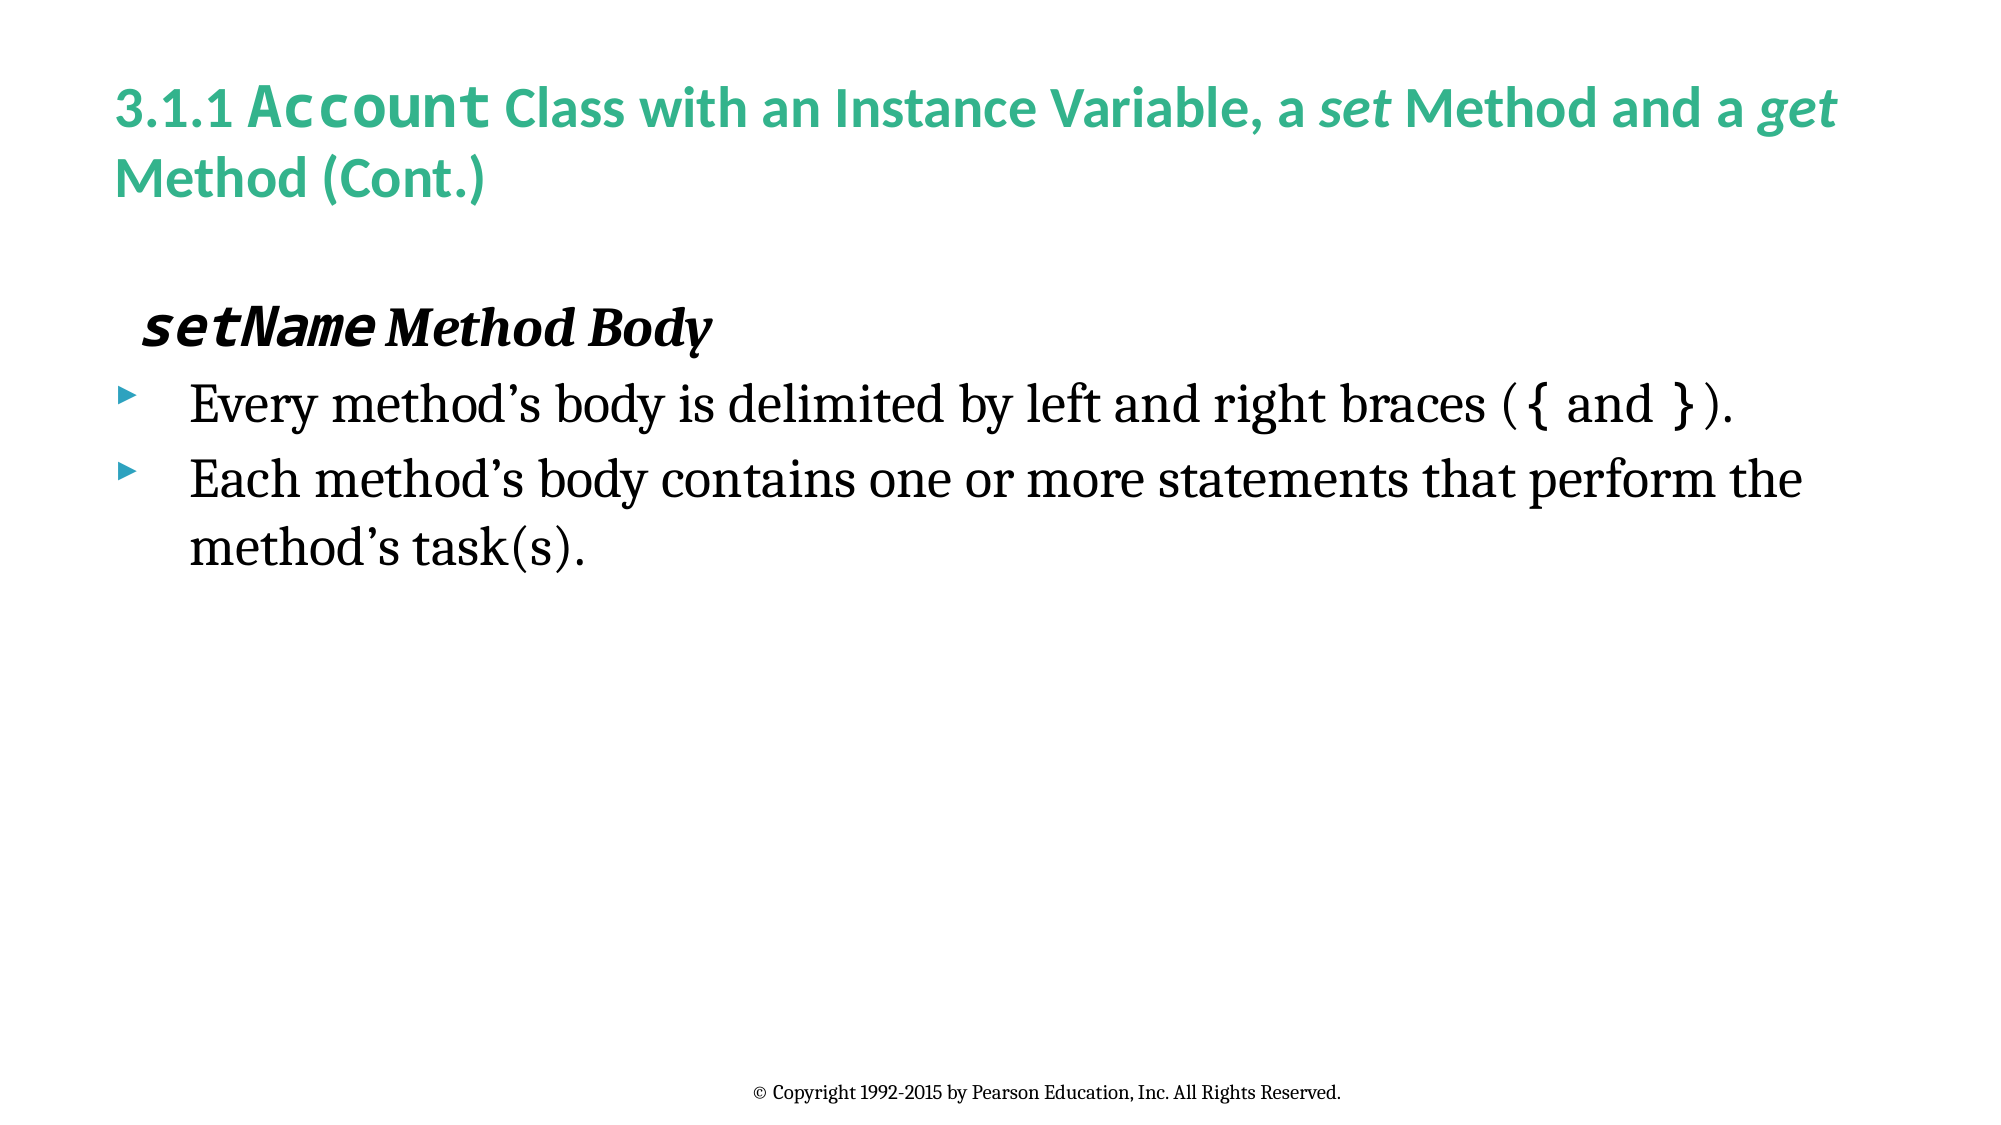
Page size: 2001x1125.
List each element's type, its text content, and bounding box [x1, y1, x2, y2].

list setName Method Body Every method’s body is delimited by left and right braces ({ and }). Each method’s body contains one or more statements that perform the method’s task(s). [99, 282, 1892, 1025]
footer © Copyright 1992-2015 by Pearson Education, Inc. All Rights Reserved. [736, 1051, 1892, 1112]
title 3.1.1 Account Class with an Instance Variable, a set Method and a get Method (Cont.) [99, 45, 1900, 233]
